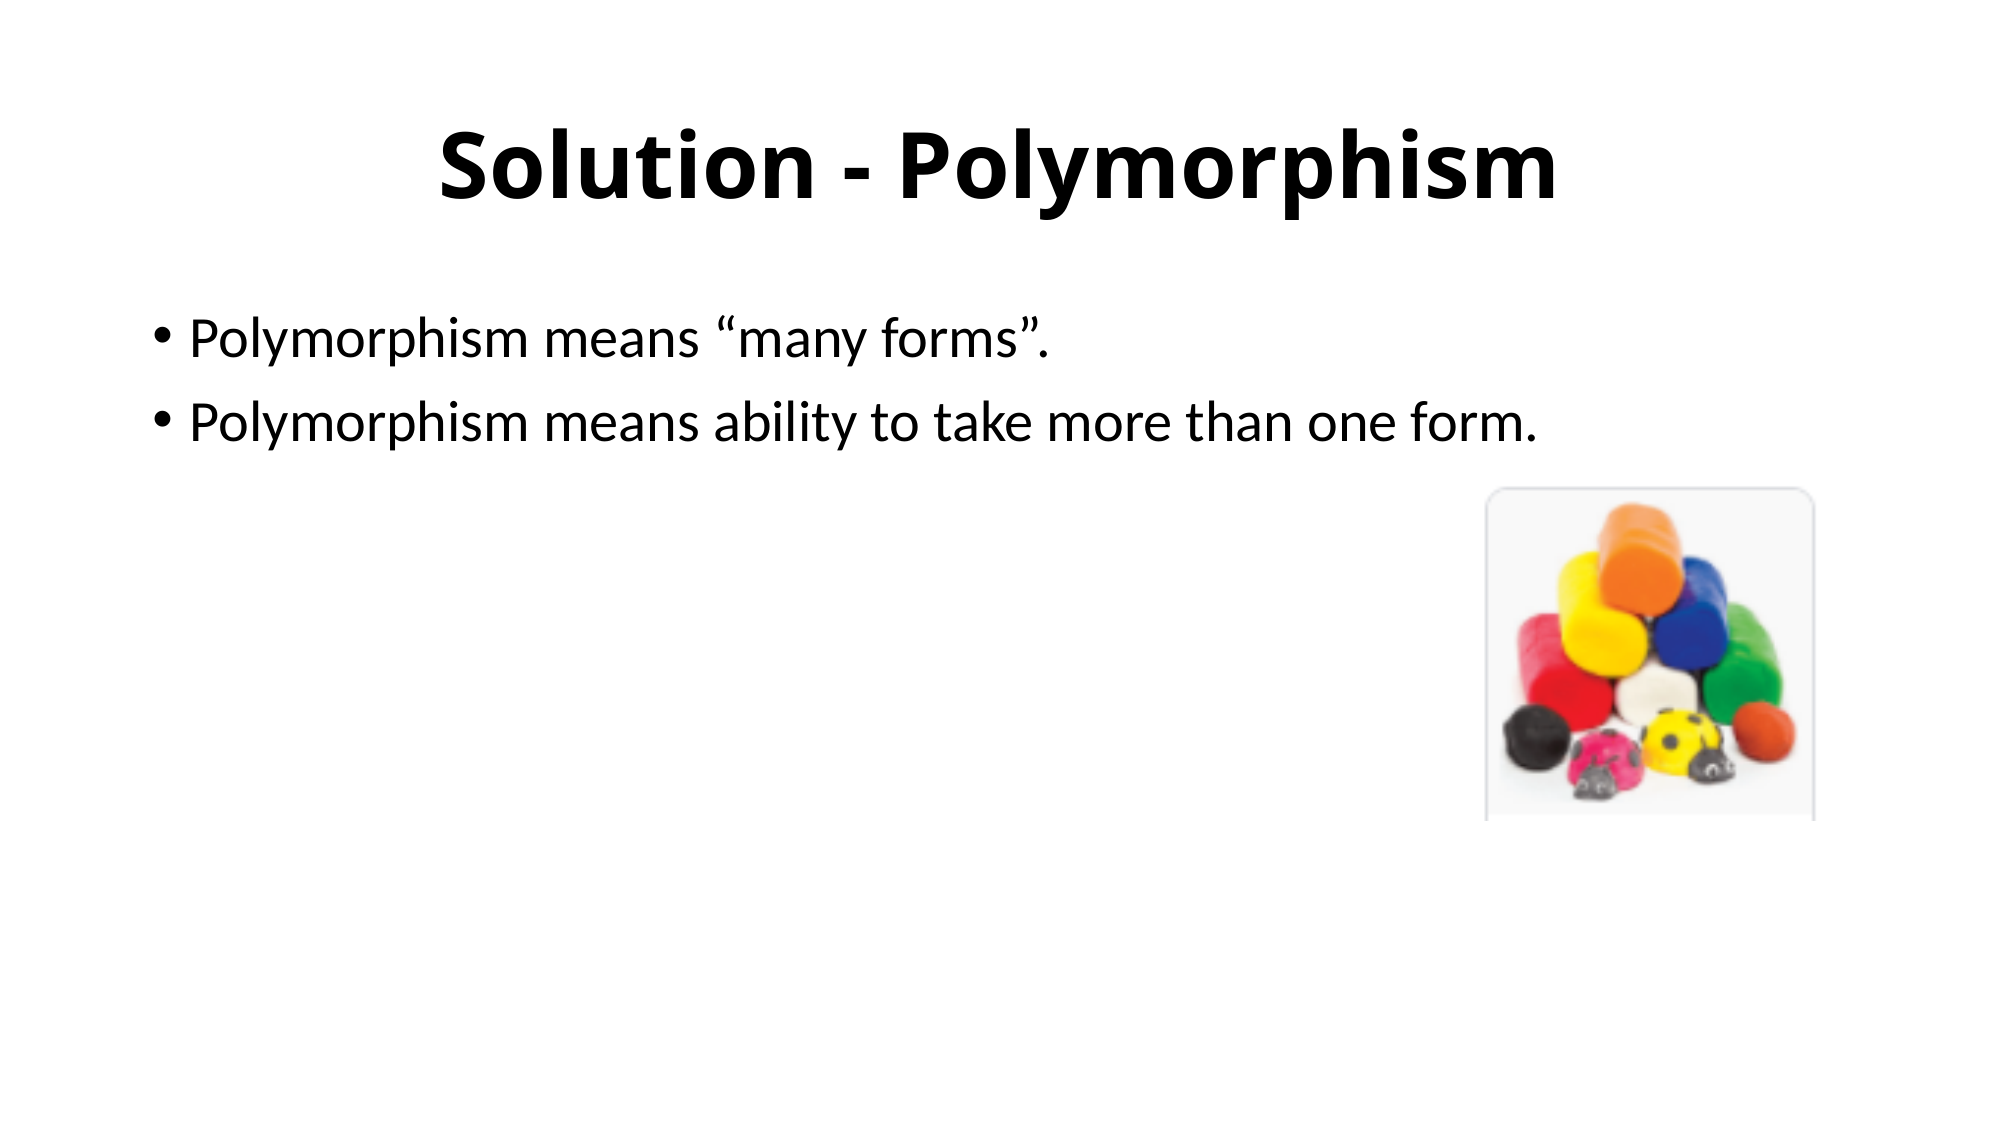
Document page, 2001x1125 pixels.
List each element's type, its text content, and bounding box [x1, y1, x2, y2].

picture [1483, 482, 1828, 821]
title Solution - Polymorphism [137, 59, 1863, 278]
list Polymorphism means “many forms”. Polymorphism means ability to take more than one form. [137, 299, 1863, 1014]
